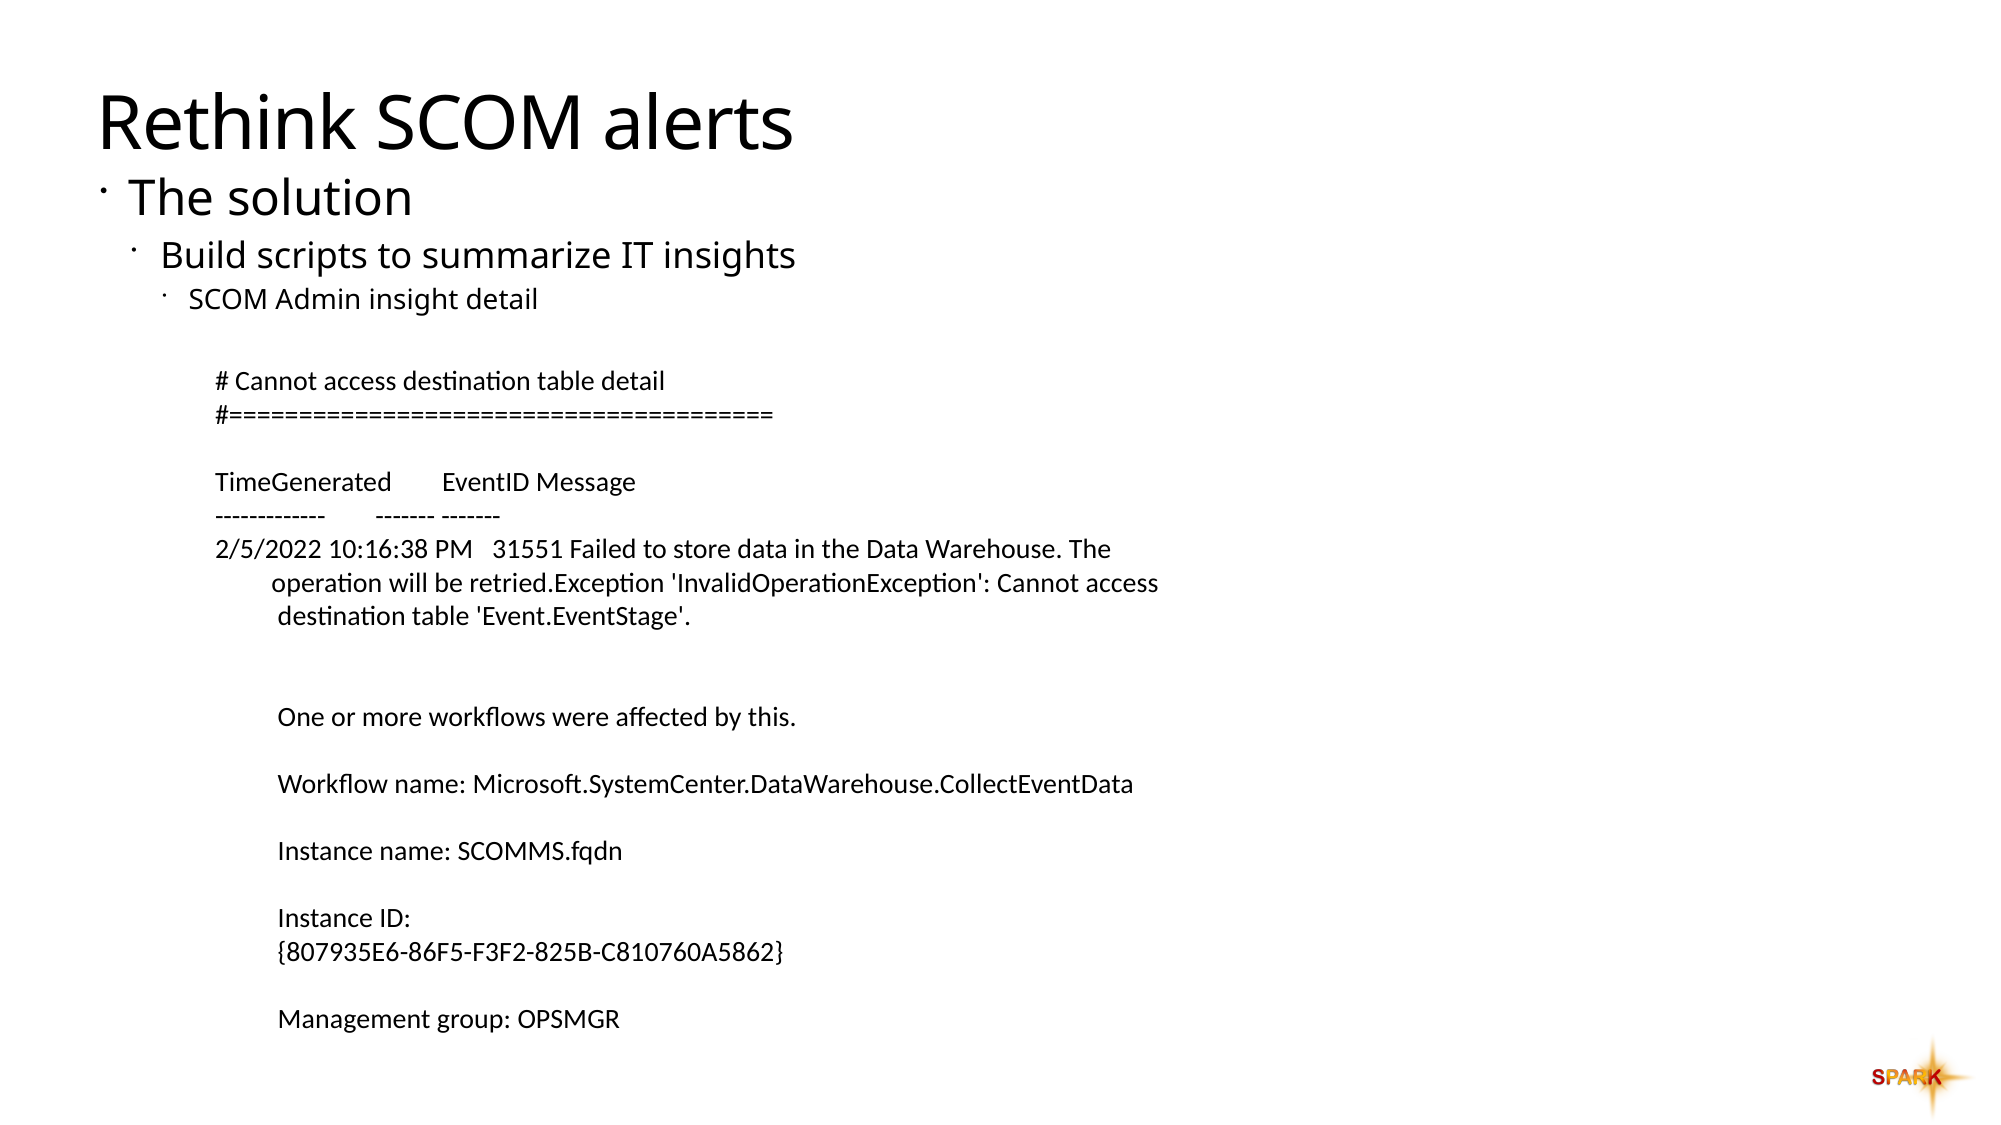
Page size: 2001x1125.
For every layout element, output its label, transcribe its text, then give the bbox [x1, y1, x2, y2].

picture [1838, 1028, 1976, 1125]
list The solution Build scripts to summarize IT insights SCOM Admin insight detail # Cannot access destination table detail #======================================= TimeGenerated EventID Message ------------- ------- ------- 2/5/2022 10:16:38 PM 31551 Failed to store data in the Data Warehouse. The operation will be retried.Exception 'InvalidOperationException': Cannot access destination table 'Event.EventStage'. One or more workflows were affected by this. Workflow name: Microsoft.SystemCenter.DataWarehouse.CollectEventData Instance name: SCOMMS.fqdn Instance ID: {807935E6-86F5-F3F2-825B-C810760A5862} Management group: OPSMGR [96, 166, 1628, 1039]
title Rethink SCOM alerts [96, 75, 1905, 166]
